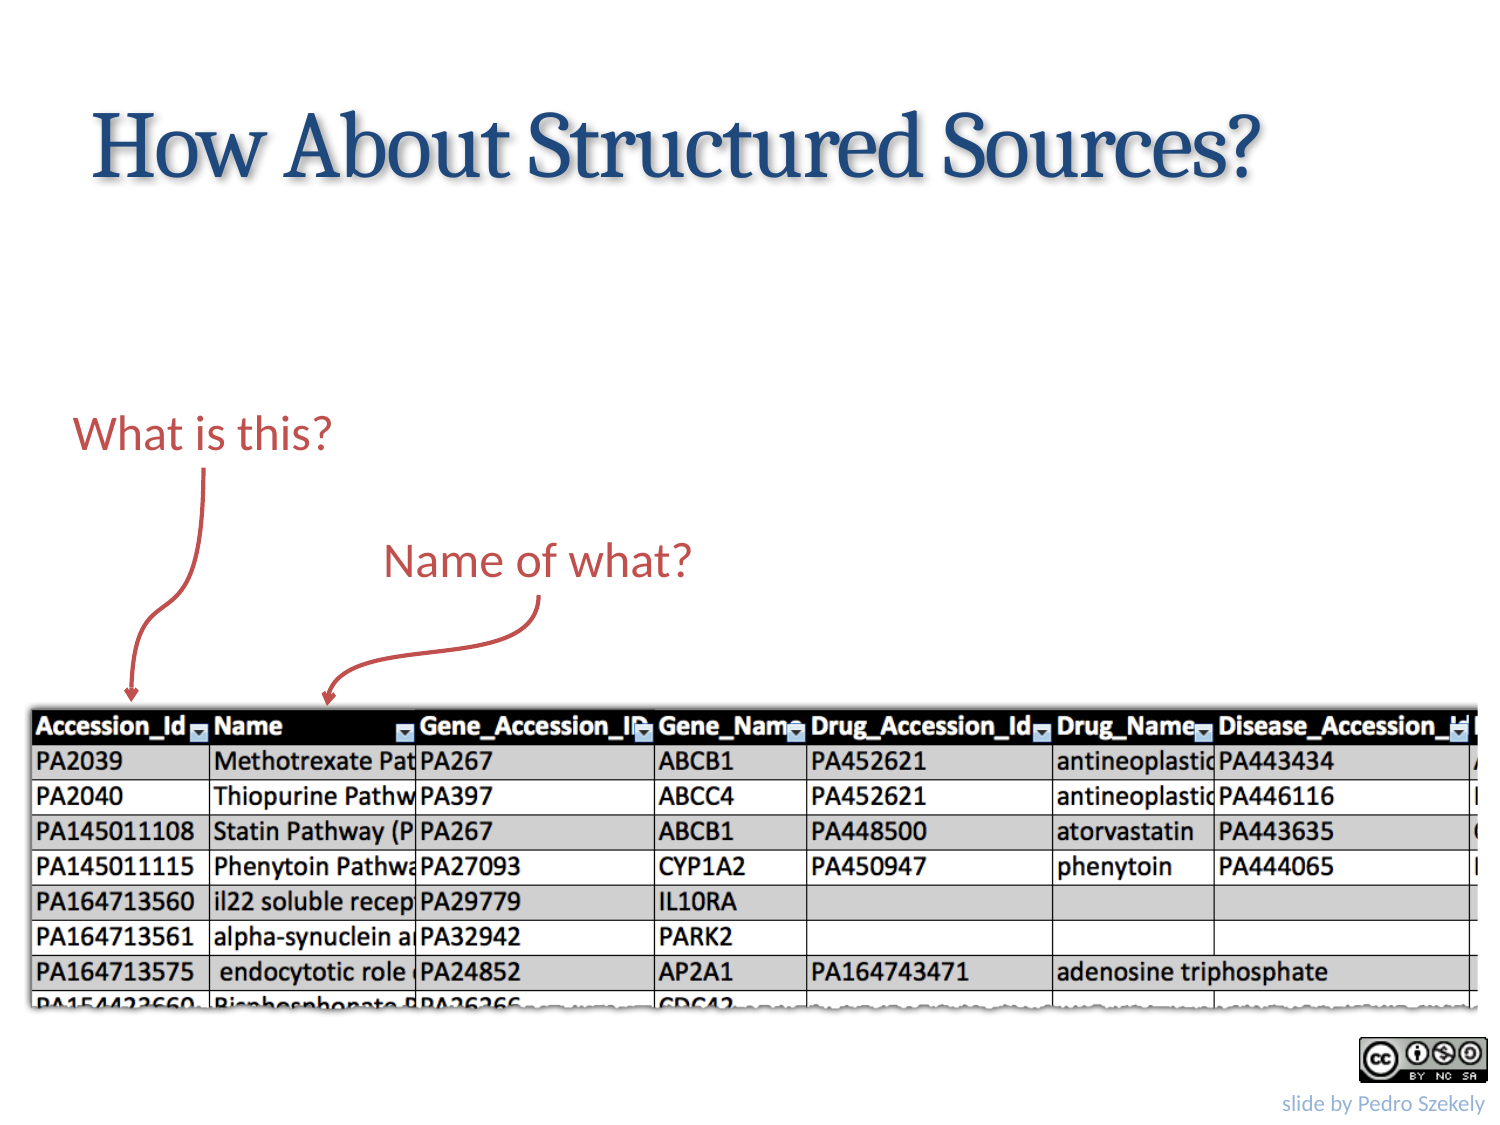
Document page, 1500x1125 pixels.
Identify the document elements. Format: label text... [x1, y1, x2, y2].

text_box Name of what? [368, 520, 709, 595]
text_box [50, 548, 285, 623]
text_box What is this? [57, 392, 350, 468]
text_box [377, 544, 489, 758]
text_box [1262, 1019, 1500, 1125]
picture [23, 701, 1479, 1017]
title How About Structured Sources? [75, 45, 1434, 233]
